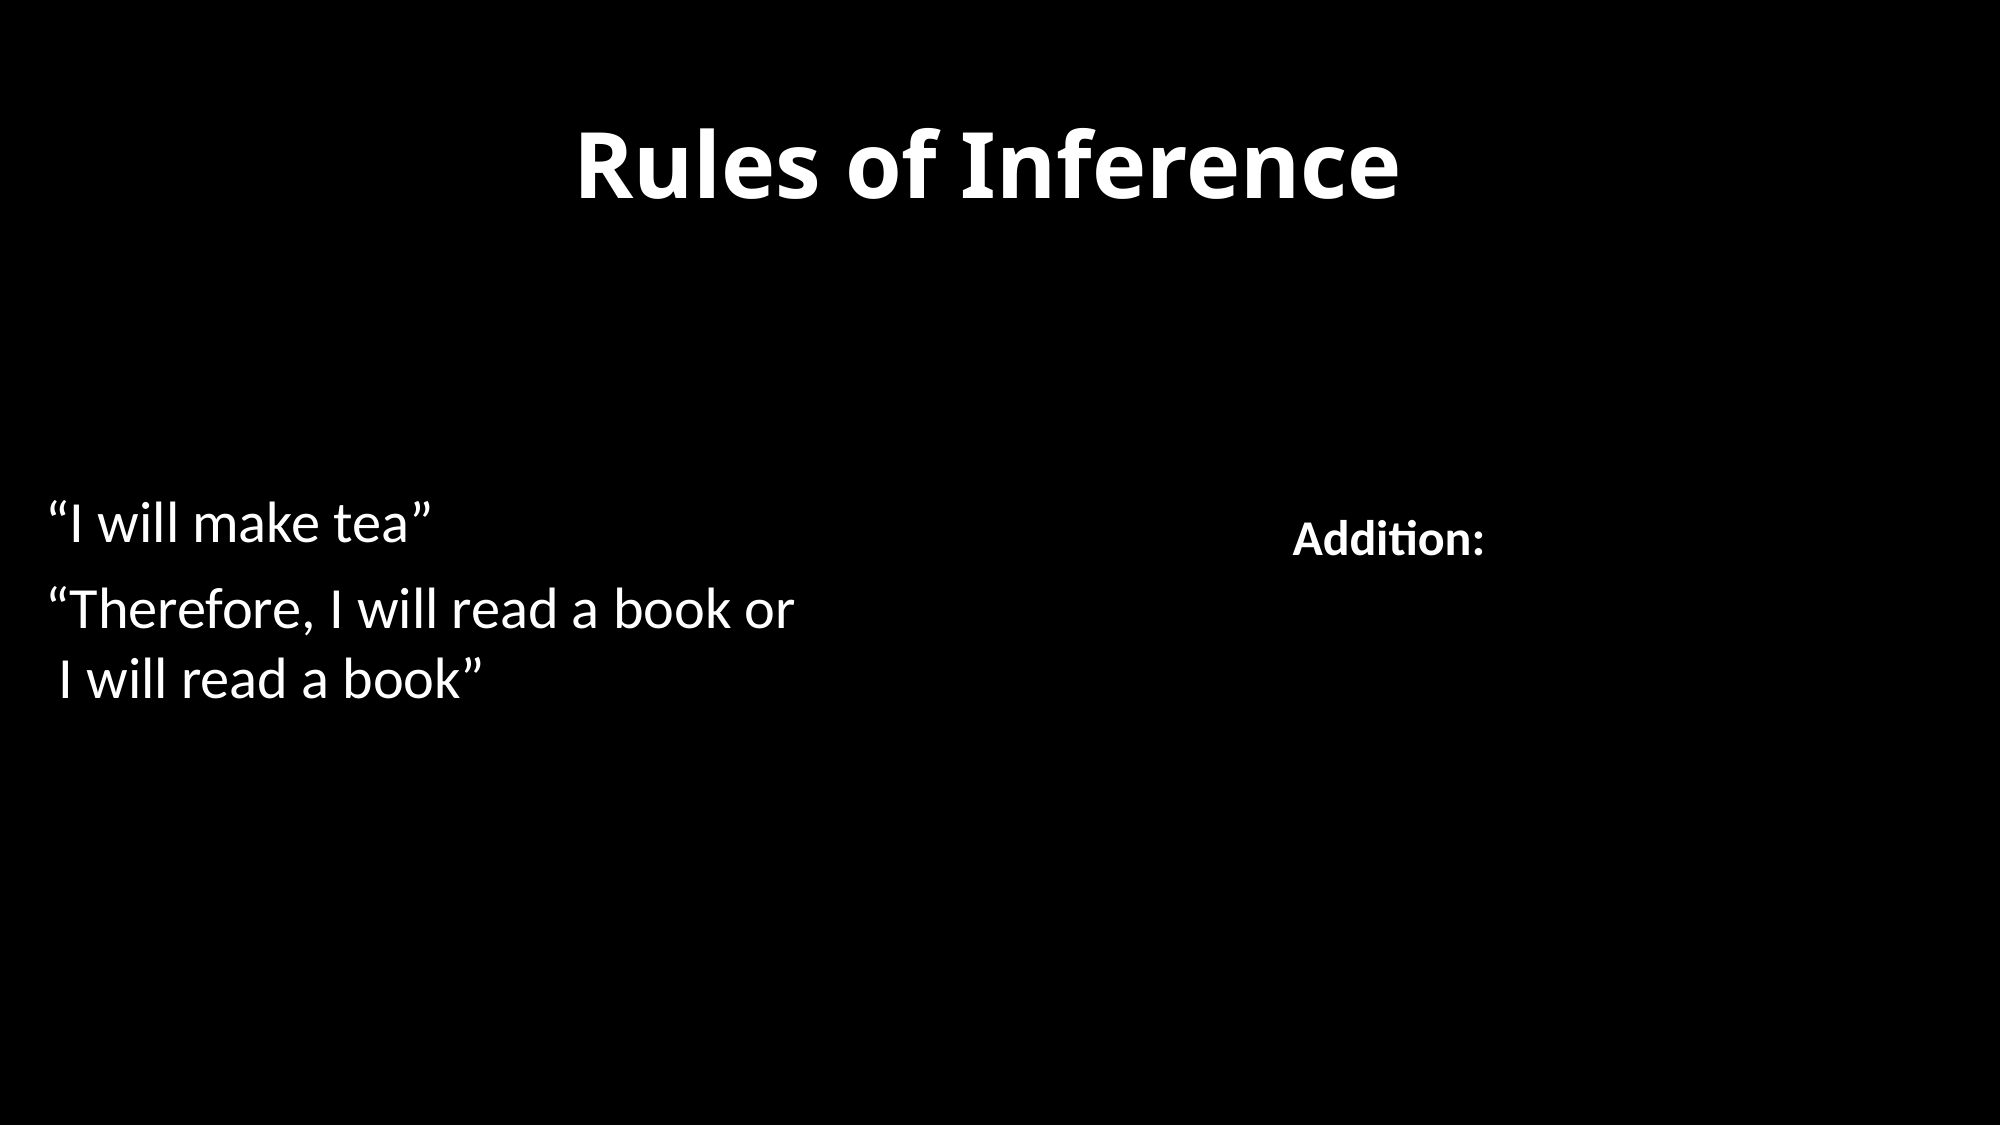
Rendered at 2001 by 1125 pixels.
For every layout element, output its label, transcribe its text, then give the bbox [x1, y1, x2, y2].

title Rules of Inference [137, 59, 1863, 278]
text_box “I will make tea” [30, 476, 975, 562]
text_box “Therefore, I will read a book or I will read a book” [30, 562, 975, 718]
